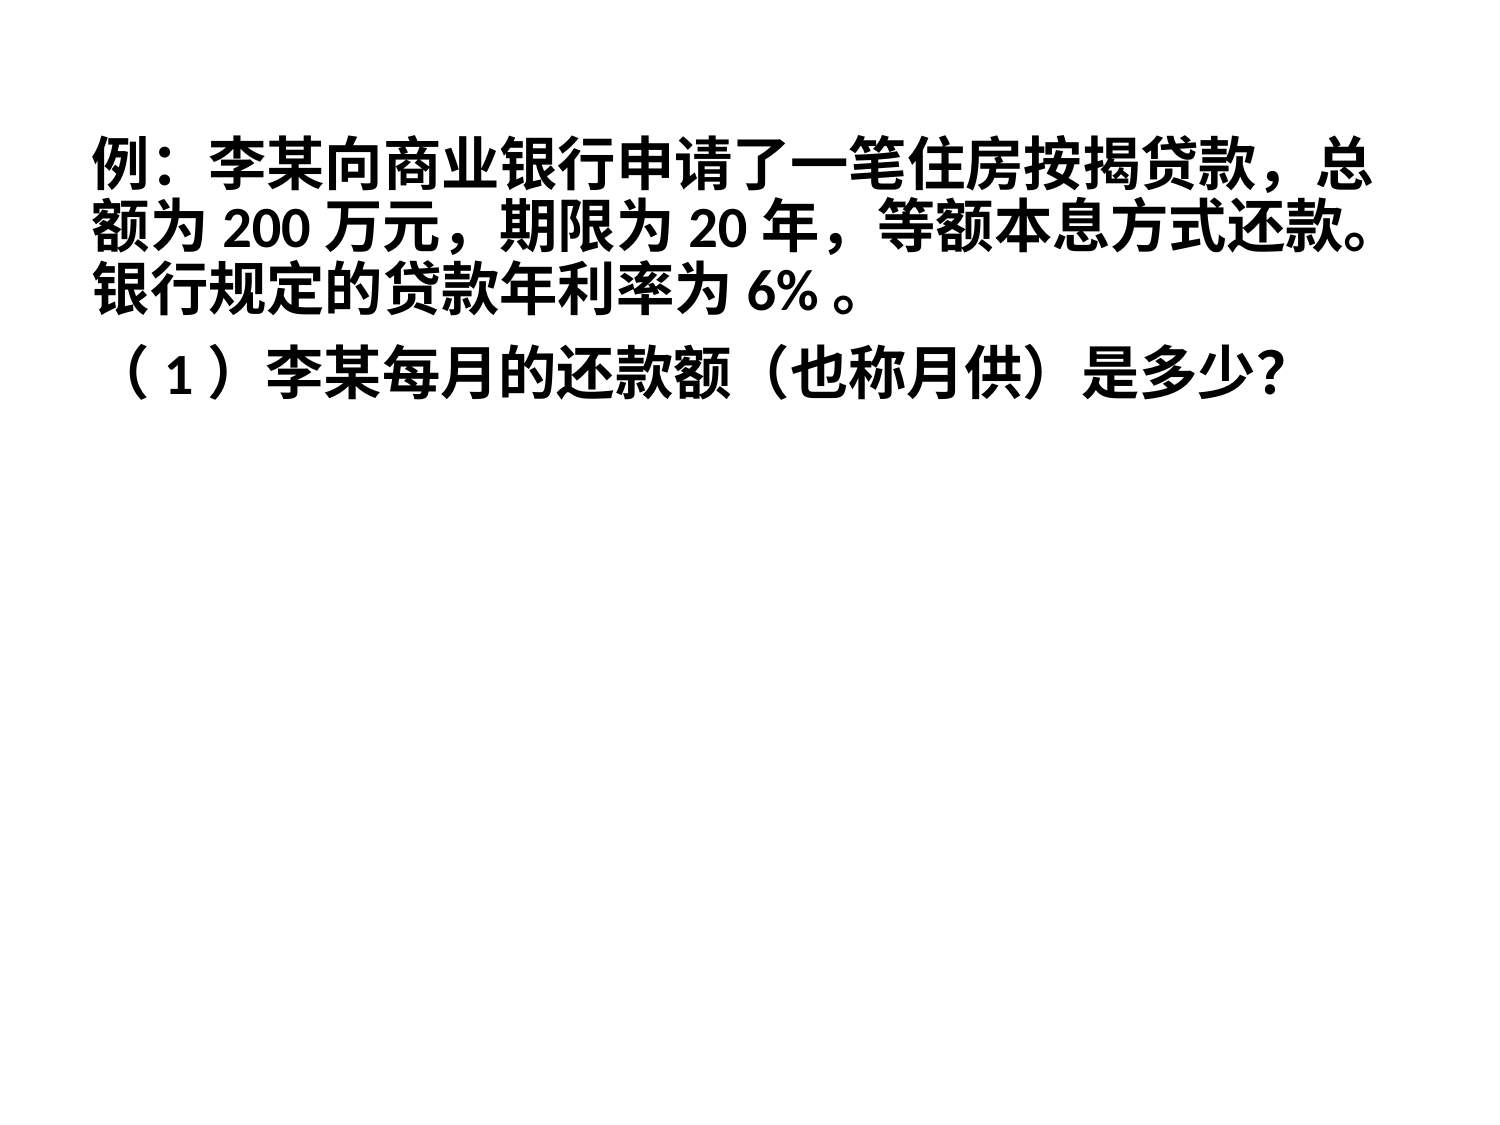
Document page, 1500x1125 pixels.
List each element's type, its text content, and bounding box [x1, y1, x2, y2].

list 例：李某向商业银行申请了一笔住房按揭贷款，总额为200万元，期限为20年，等额本息方式还款。银行规定的贷款年利率为6%。 （1）李某每月的还款额（也称月供）是多少？ [76, 127, 1436, 433]
